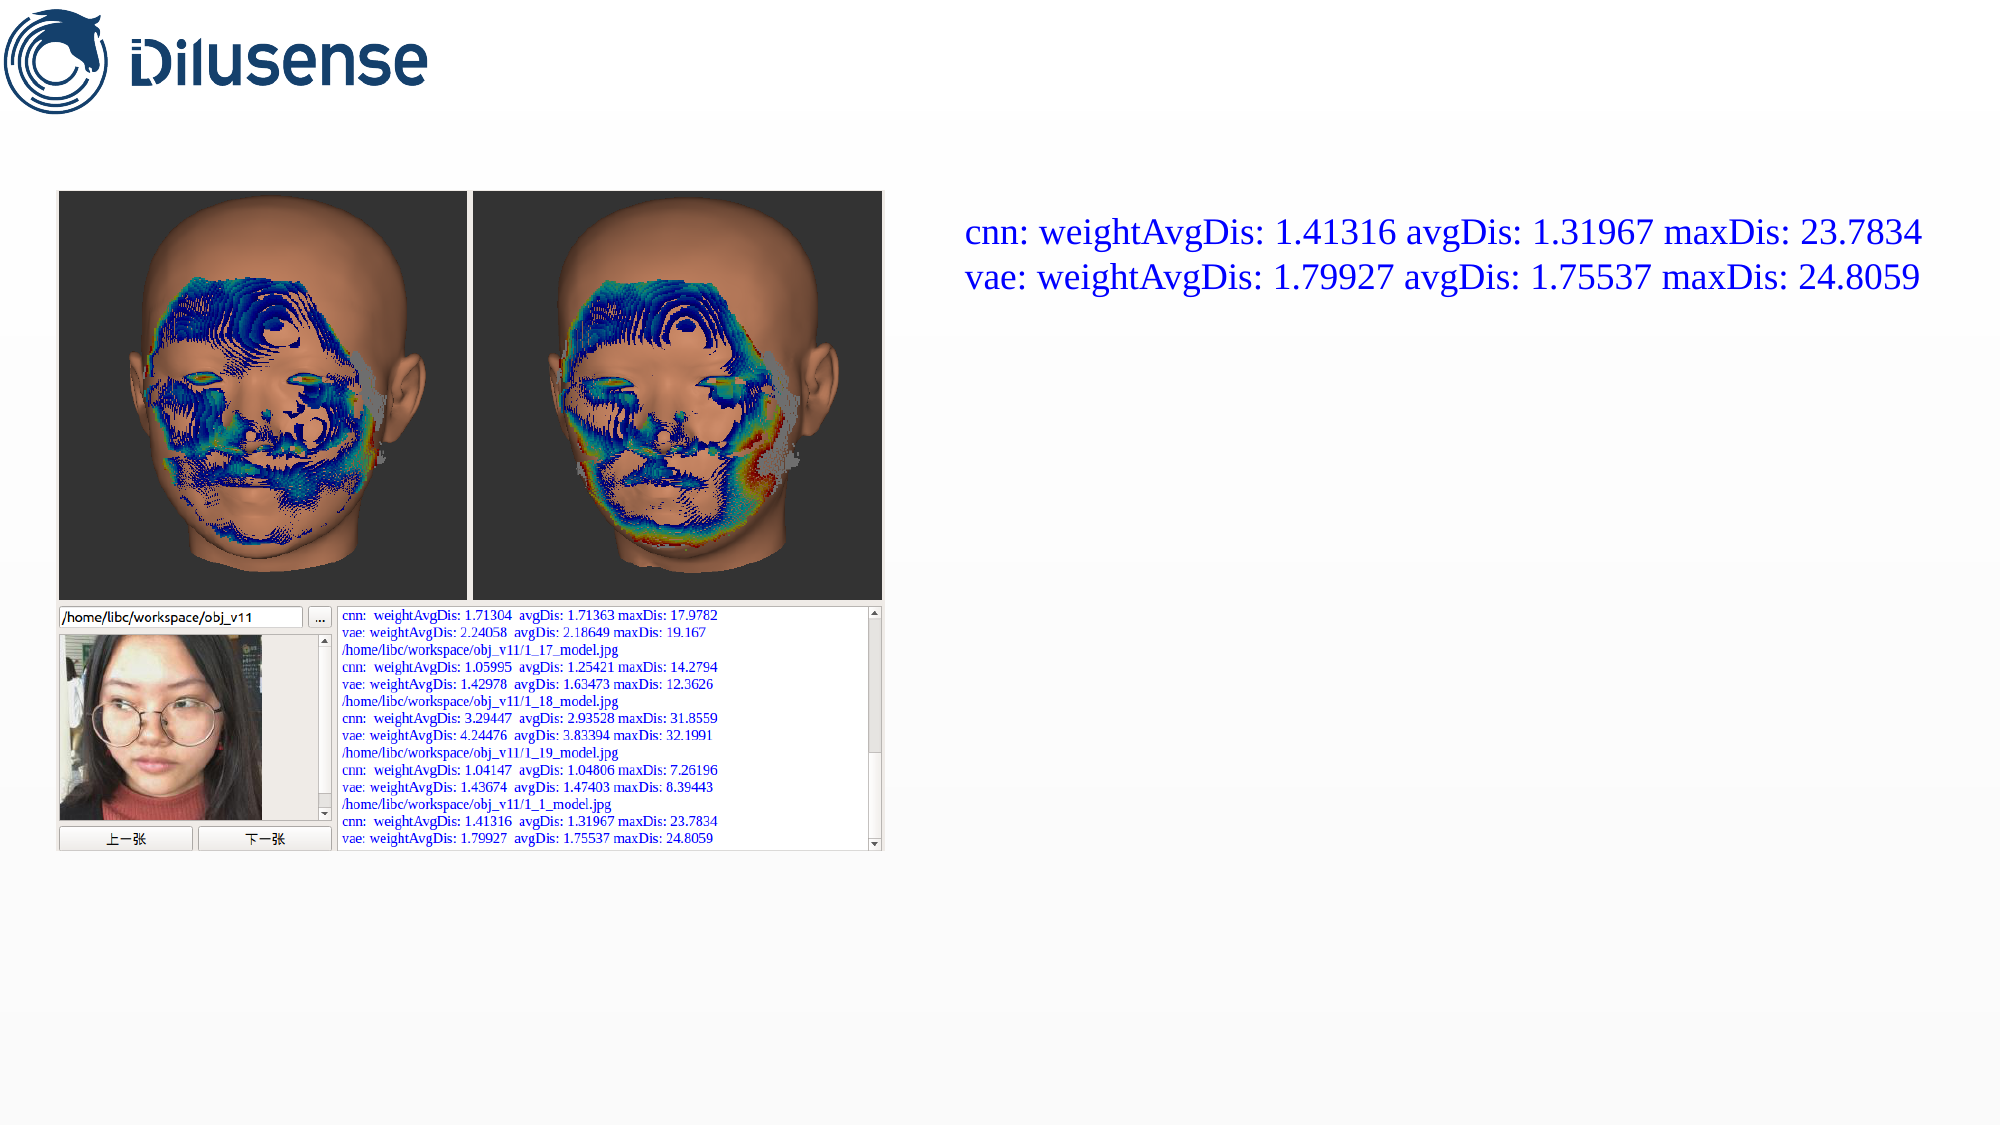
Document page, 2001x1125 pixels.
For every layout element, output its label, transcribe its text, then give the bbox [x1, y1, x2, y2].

picture [0, 0, 438, 125]
text_box cnn: weightAvgDis: 1.41316 avgDis: 1.31967 maxDis: 23.7834 vae: weightAvgDis: 1.79927 avgDis: 1.75537 maxDis: 24.8059 [950, 190, 1959, 305]
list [56, 190, 885, 851]
